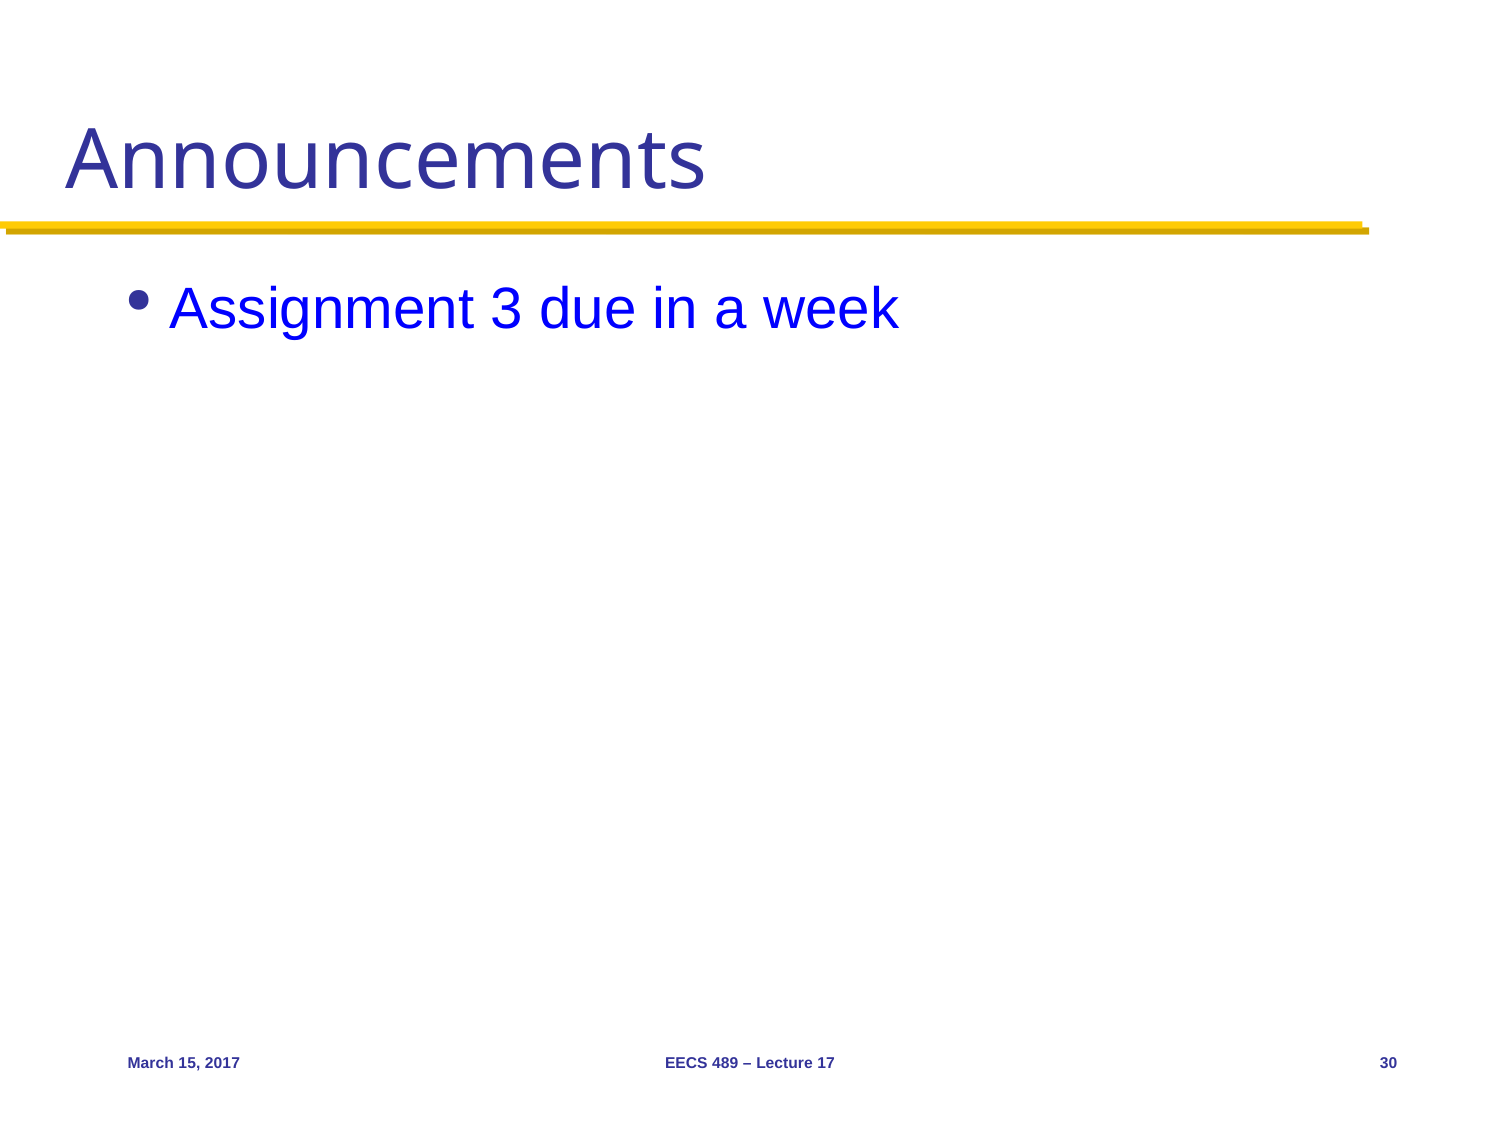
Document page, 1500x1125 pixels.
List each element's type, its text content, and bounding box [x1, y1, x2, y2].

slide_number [112, 1024, 426, 1101]
slide_number 30 [1312, 1024, 1413, 1101]
title Announcements [49, 24, 1451, 213]
list Assignment 3 due in a week [112, 262, 1413, 988]
footer EECS 489 – Lecture 17 [512, 1024, 988, 1101]
